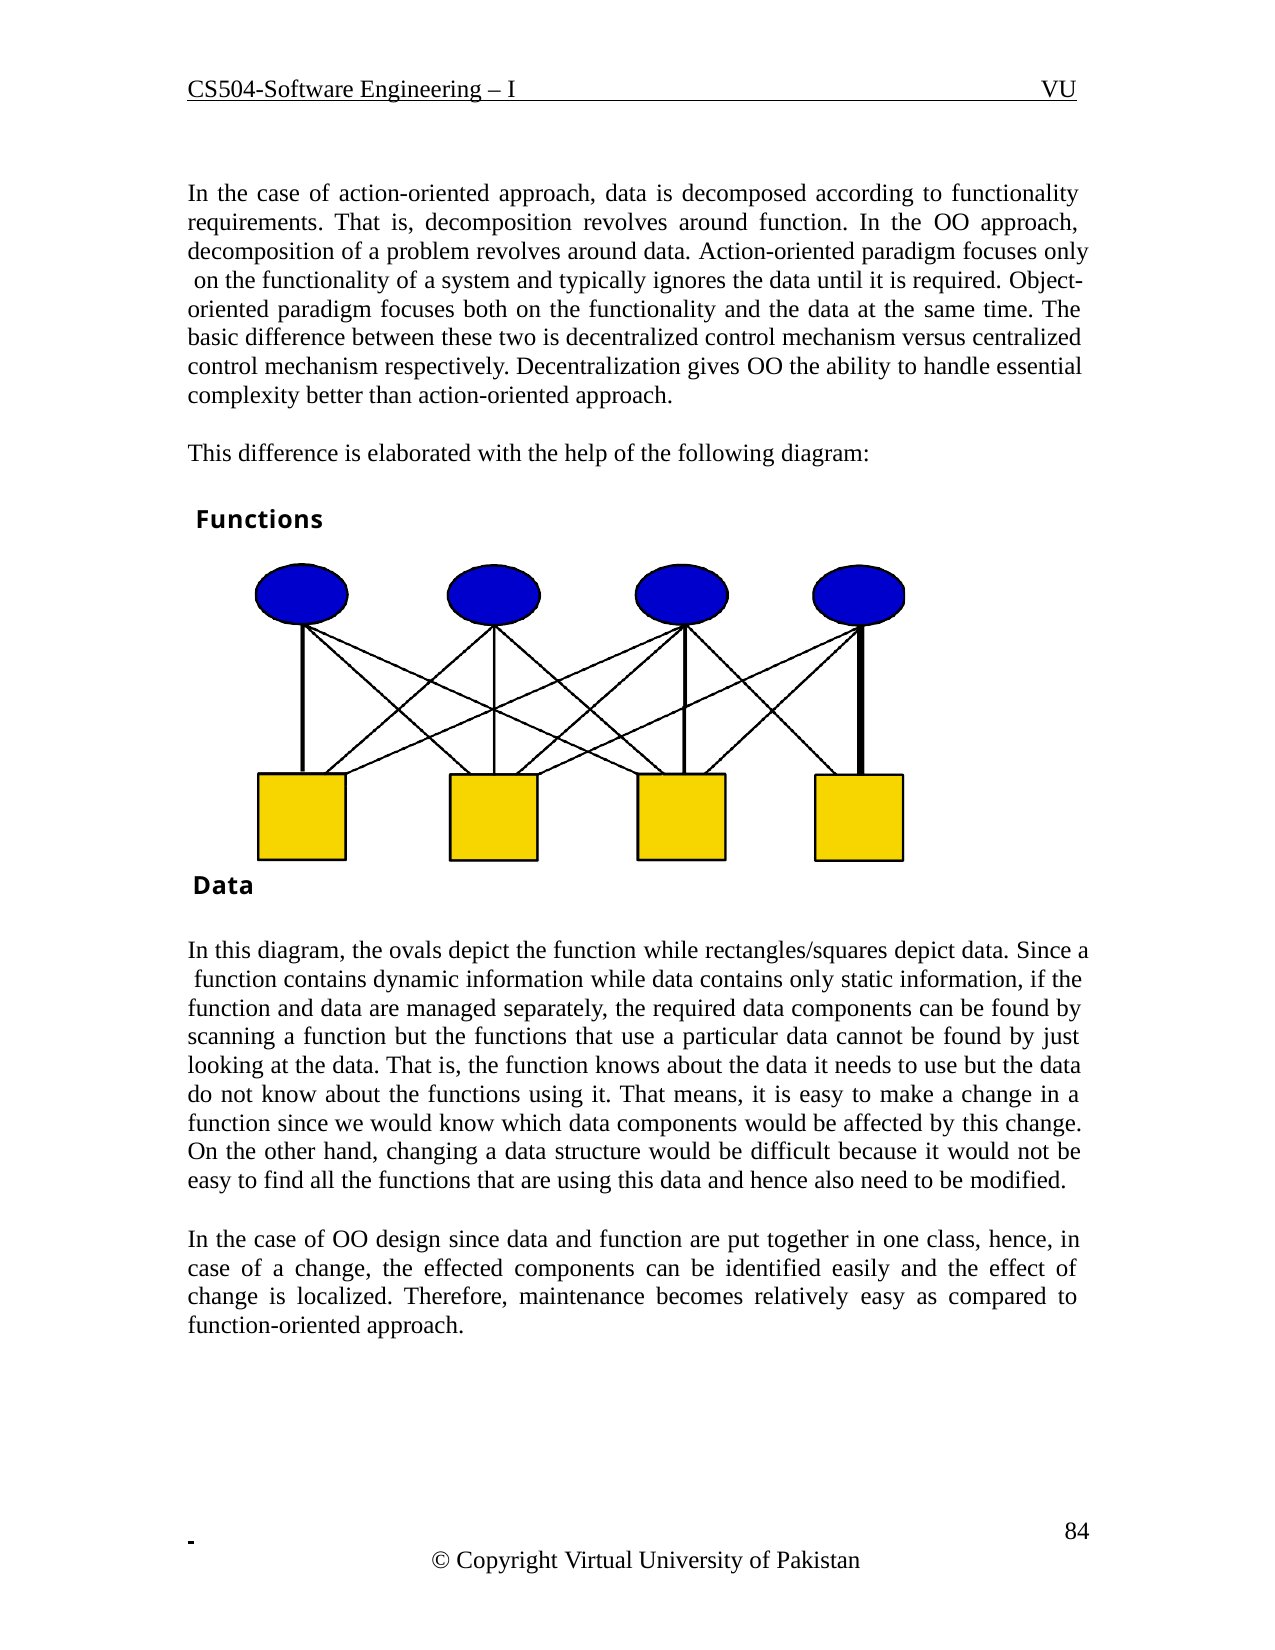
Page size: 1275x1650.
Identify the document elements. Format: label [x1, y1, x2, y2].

slide_number [185, 1509, 1092, 1650]
text_box [254, 563, 906, 862]
text_box [185, 72, 1080, 103]
text_box [185, 178, 1090, 534]
text_box [185, 869, 1090, 1339]
